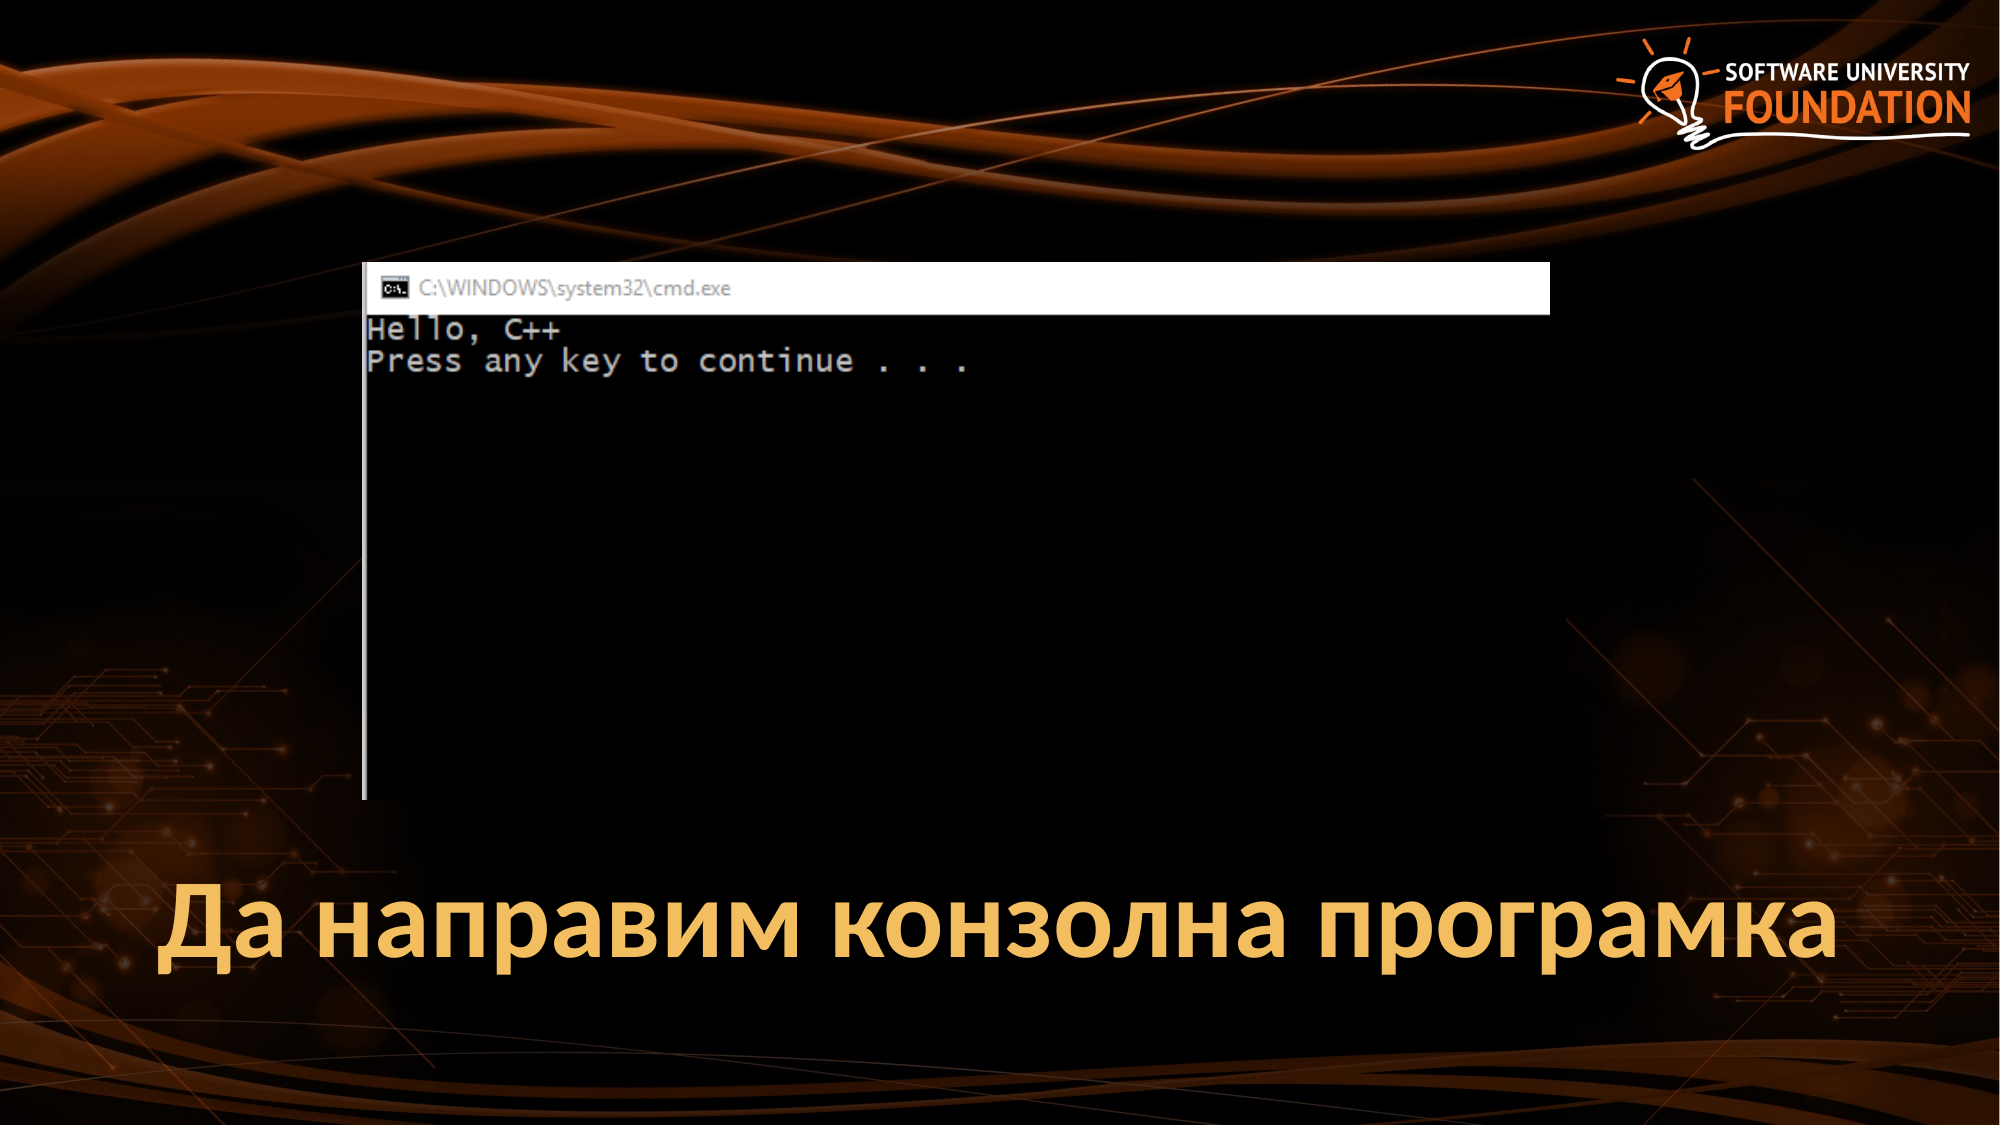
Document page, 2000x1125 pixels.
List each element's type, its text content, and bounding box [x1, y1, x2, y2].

title Да направим конзолна програмка [149, 852, 1850, 988]
picture [0, 0, 2000, 1125]
